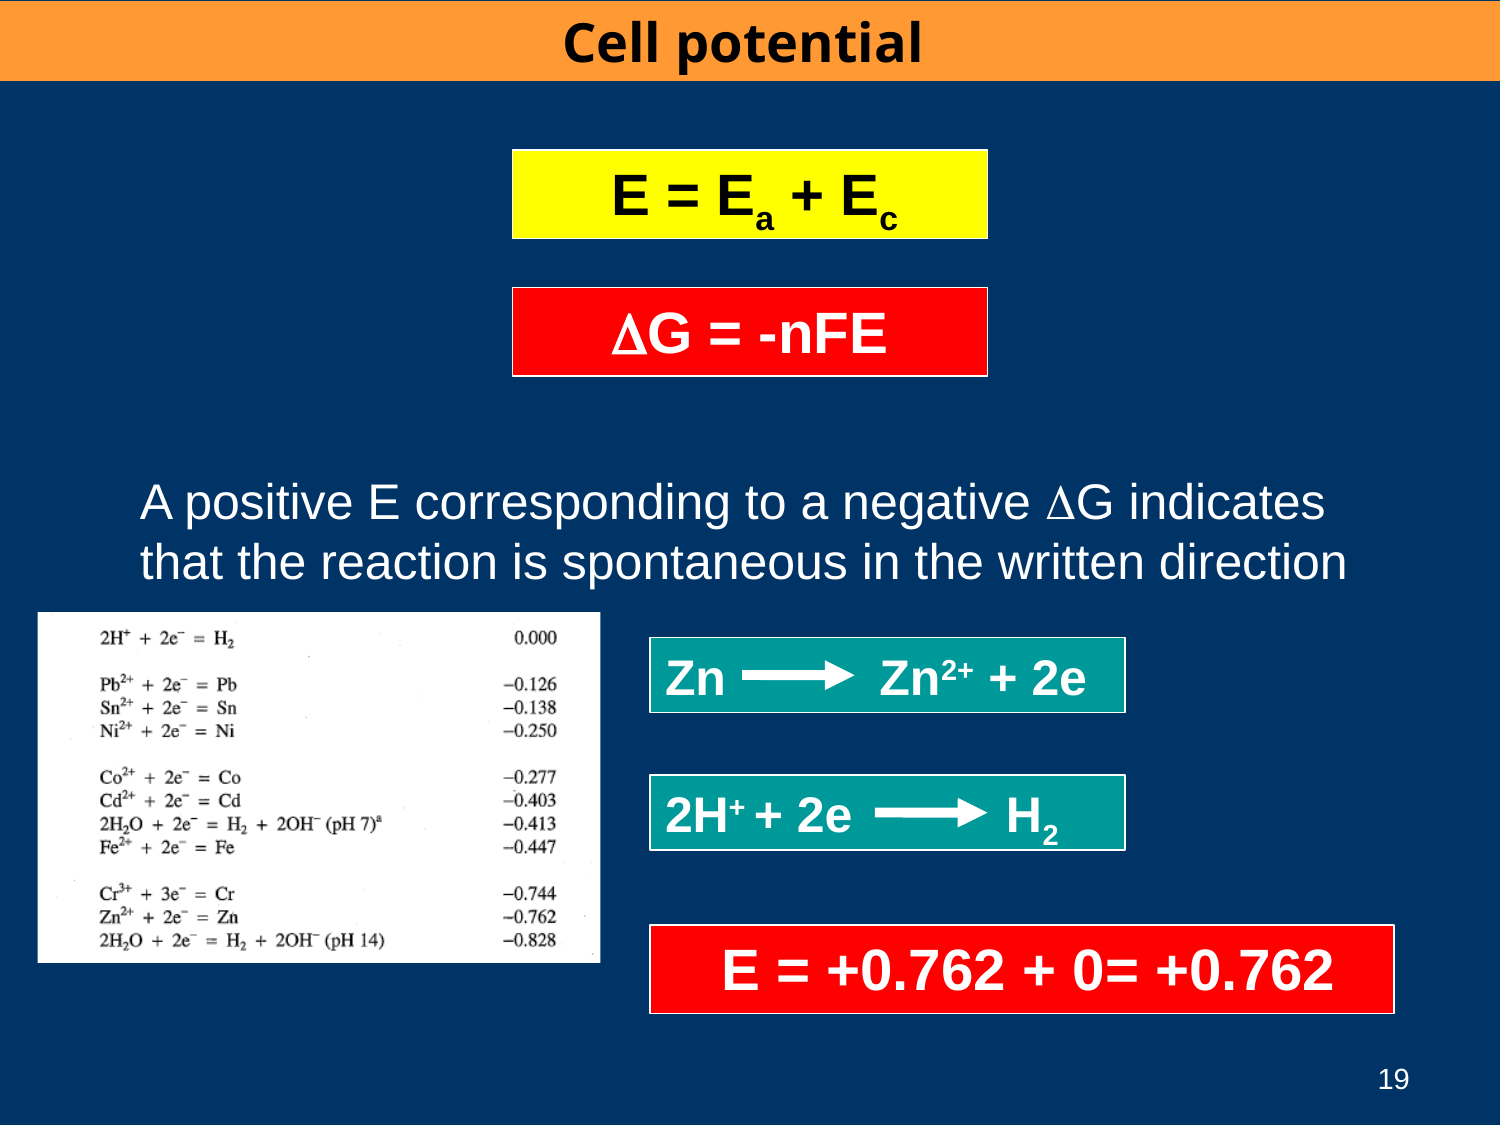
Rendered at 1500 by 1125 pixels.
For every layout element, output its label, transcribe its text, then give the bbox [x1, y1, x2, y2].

slide_number 19 [1074, 1024, 1426, 1103]
text_box E = Ea + Ec [512, 149, 988, 239]
picture [37, 612, 601, 963]
text_box E = +0.762 + 0= +0.762 [649, 924, 1394, 1014]
text_box Cell potential [0, 1, 1500, 81]
text_box 2H+ + 2e H2 [650, 774, 1125, 850]
text_box A positive E corresponding to a negative G indicates that the reaction is spontaneous in the written direction [124, 462, 1400, 598]
text_box Zn Zn2+ + 2e [650, 637, 1125, 713]
text_box G = -nFE [512, 287, 988, 376]
